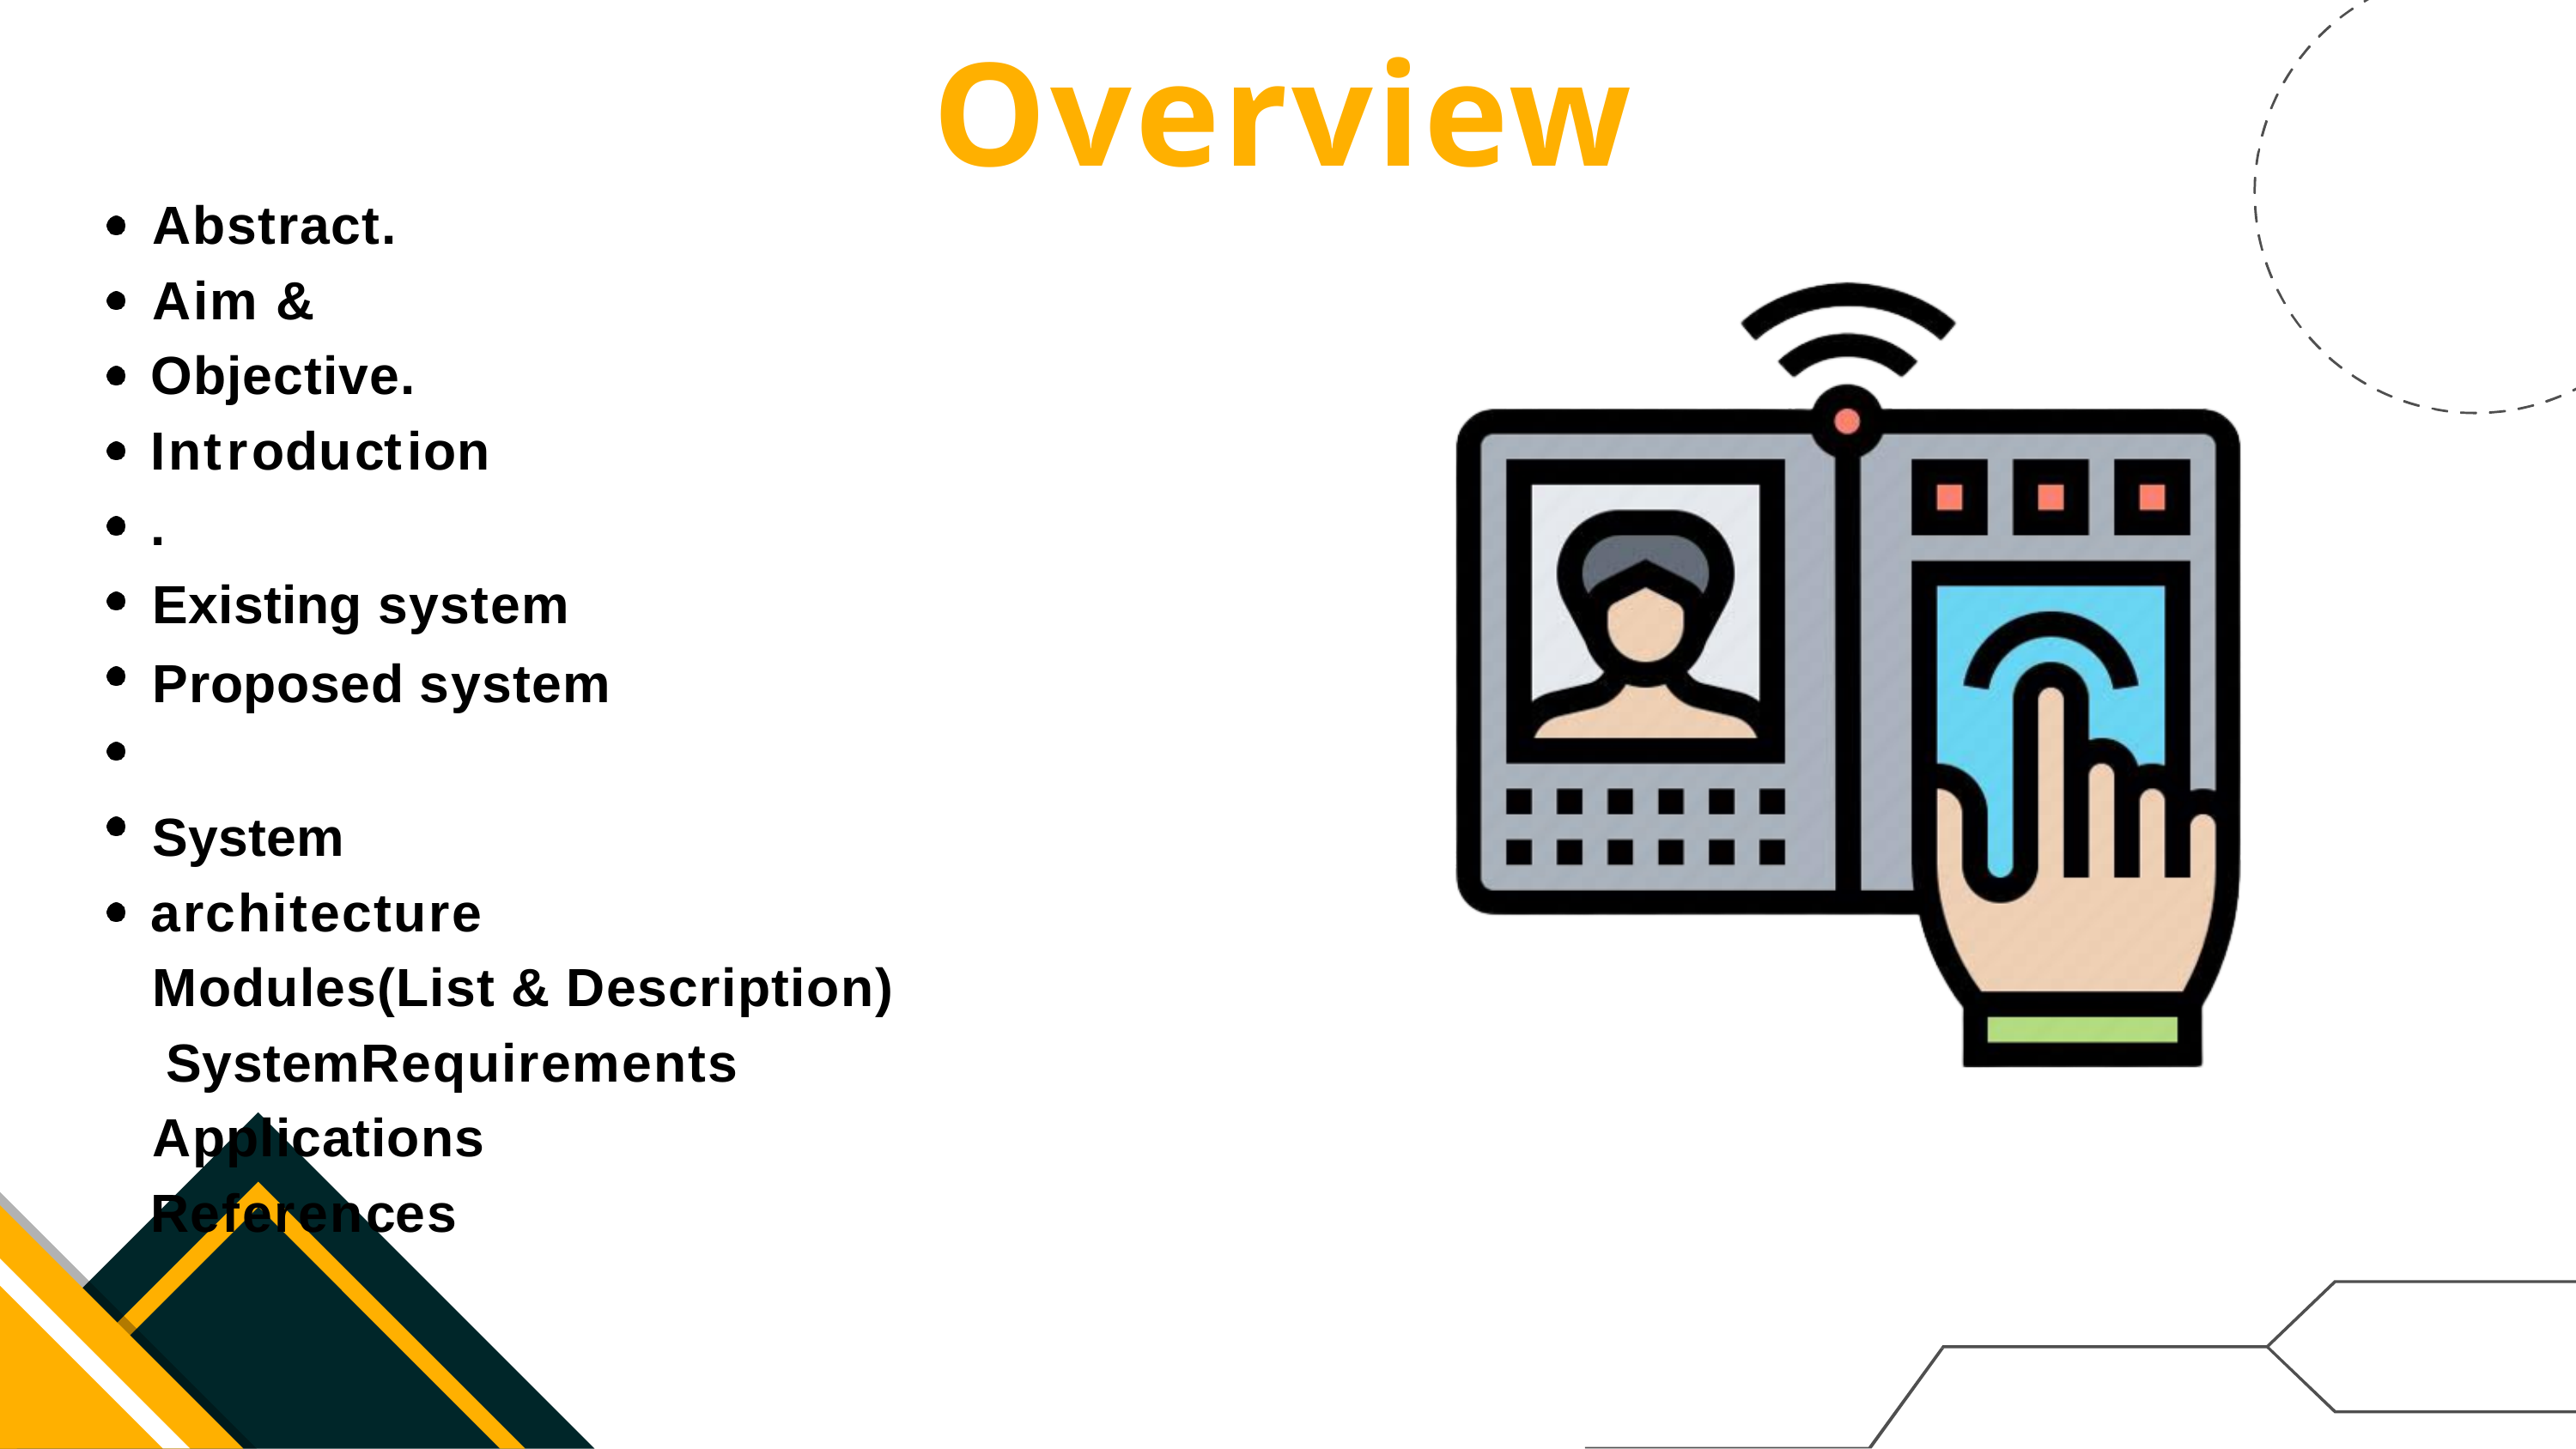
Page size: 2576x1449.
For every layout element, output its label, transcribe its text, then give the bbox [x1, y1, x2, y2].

picture [106, 290, 126, 311]
picture [106, 902, 126, 922]
picture [106, 366, 126, 385]
picture [106, 591, 126, 611]
picture [106, 741, 126, 761]
picture [106, 666, 126, 686]
picture [106, 816, 126, 836]
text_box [0, 1112, 595, 1449]
picture [106, 215, 126, 235]
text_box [1584, 1279, 2576, 1449]
picture [106, 516, 126, 536]
text_box Abstract. Aim & Objective. Introduction. Existing system Proposed system System architecture Modules(List & Description) SystemRequirements Applications References [150, 179, 898, 1243]
title Overview [931, 22, 1438, 199]
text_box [1443, 0, 2576, 1081]
picture [106, 440, 126, 461]
